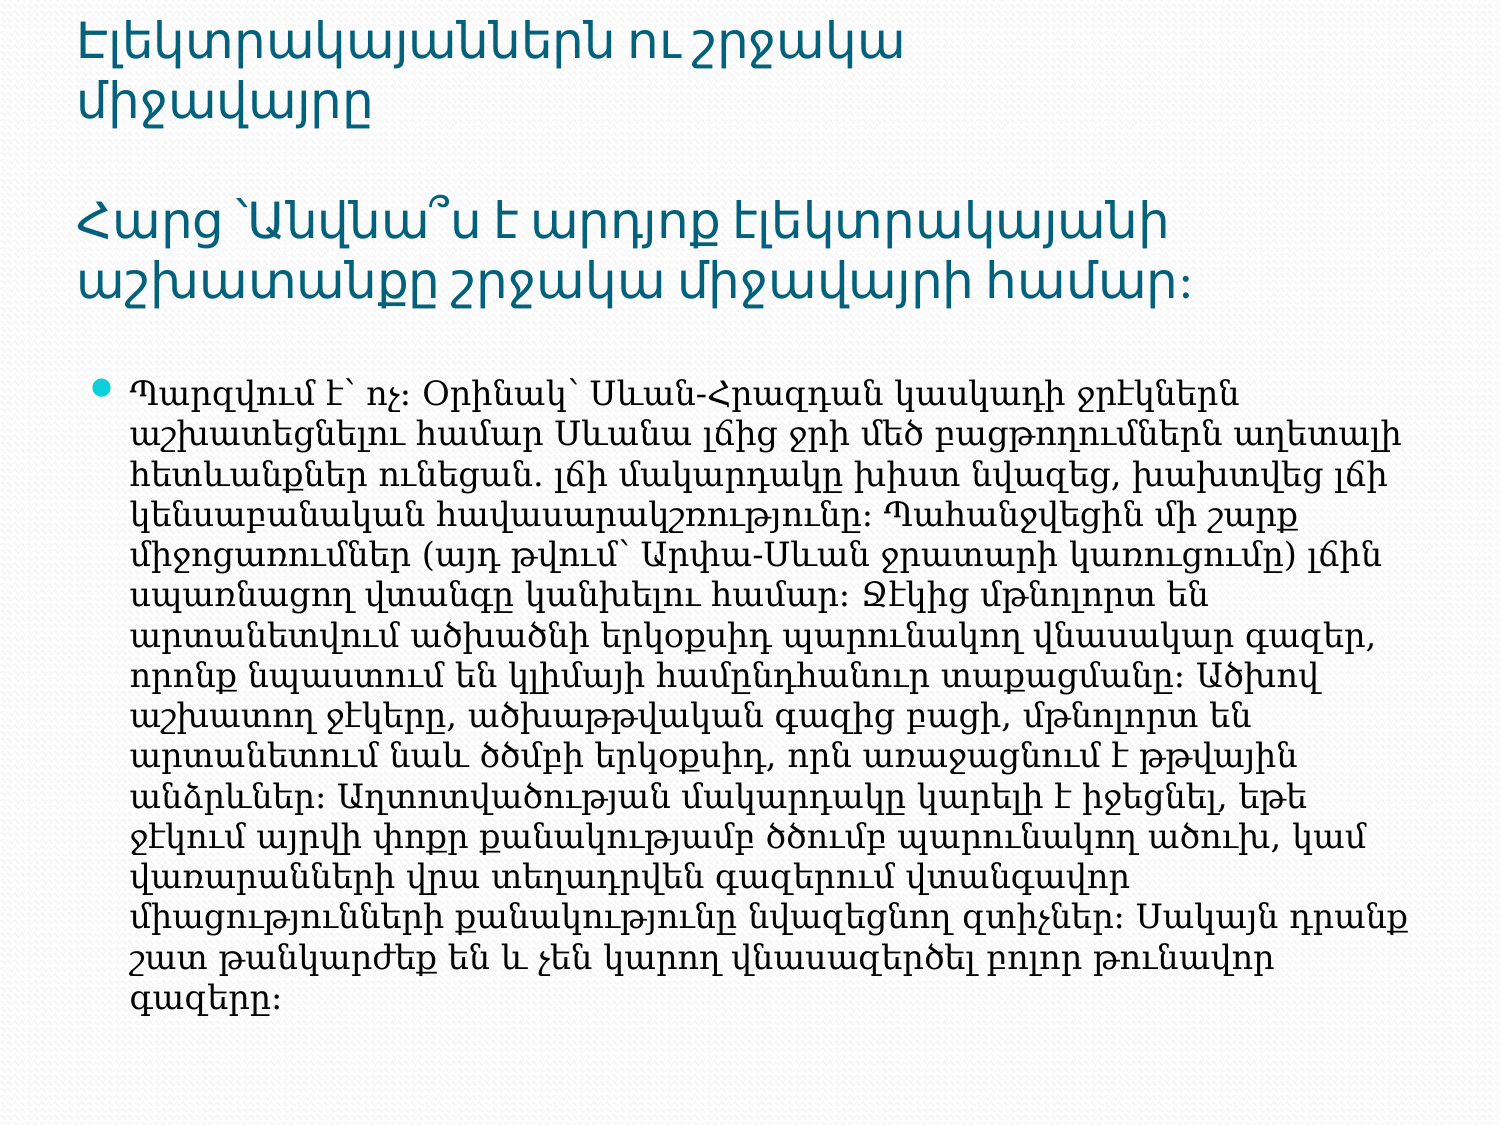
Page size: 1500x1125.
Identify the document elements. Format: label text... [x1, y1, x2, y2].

list Պարզվում է՝ ոչ: Օրինակ՝ Սևան-Հրազդան կասկադի ջրէկներն աշխատեցնելու համար Սևանա լճից ջրի մեծ բացթողումներն աղետալի հետևանքներ ունեցան. լճի մակարդակը խիստ նվազեց, խախտվեց լճի կենսաբանական հավասարակշռությունը: Պահանջվեցին մի շարք միջոցառումներ (այդ թվում՝ Արփա-Սևան ջրատարի կառուցումը) լճին սպառնացող վտանգը կանխելու համար: Ջէկից մթնոլորտ են արտանետվում ածխածնի երկօքսիդ պարունակող վնասակար գազեր, որոնք նպաստում են կլիմայի համընդհանուր տաքացմանը: Ածխով աշխատող ջէկերը, ածխաթթվական գազից բացի, մթնոլորտ են արտանետում նաև ծծմբի երկօքսիդ, որն առաջացնում է թթվային անձրևներ: Աղտոտվածության մակարդակը կարելի է իջեցնել, եթե ջէկում այրվի փոքր քանակությամբ ծծումբ պարունակող ածուխ, կամ վառարանների վրա տեղադրվեն գազերում վտանգավոր միացությունների քանակությունը նվազեցնող զտիչներ: Սակայն դրանք շատ թանկարժեք են և չեն կարող վնասազերծել բոլոր թունավոր գազերը: [75, 317, 1425, 1038]
title Էլեկտրակայաններն ու շրջակա միջավայրը Հարց ՝Անվնա՞ս է արդյոք էլեկտրակայանի աշխատանքը շրջակա միջավայրի համար: [76, 172, 1437, 409]
